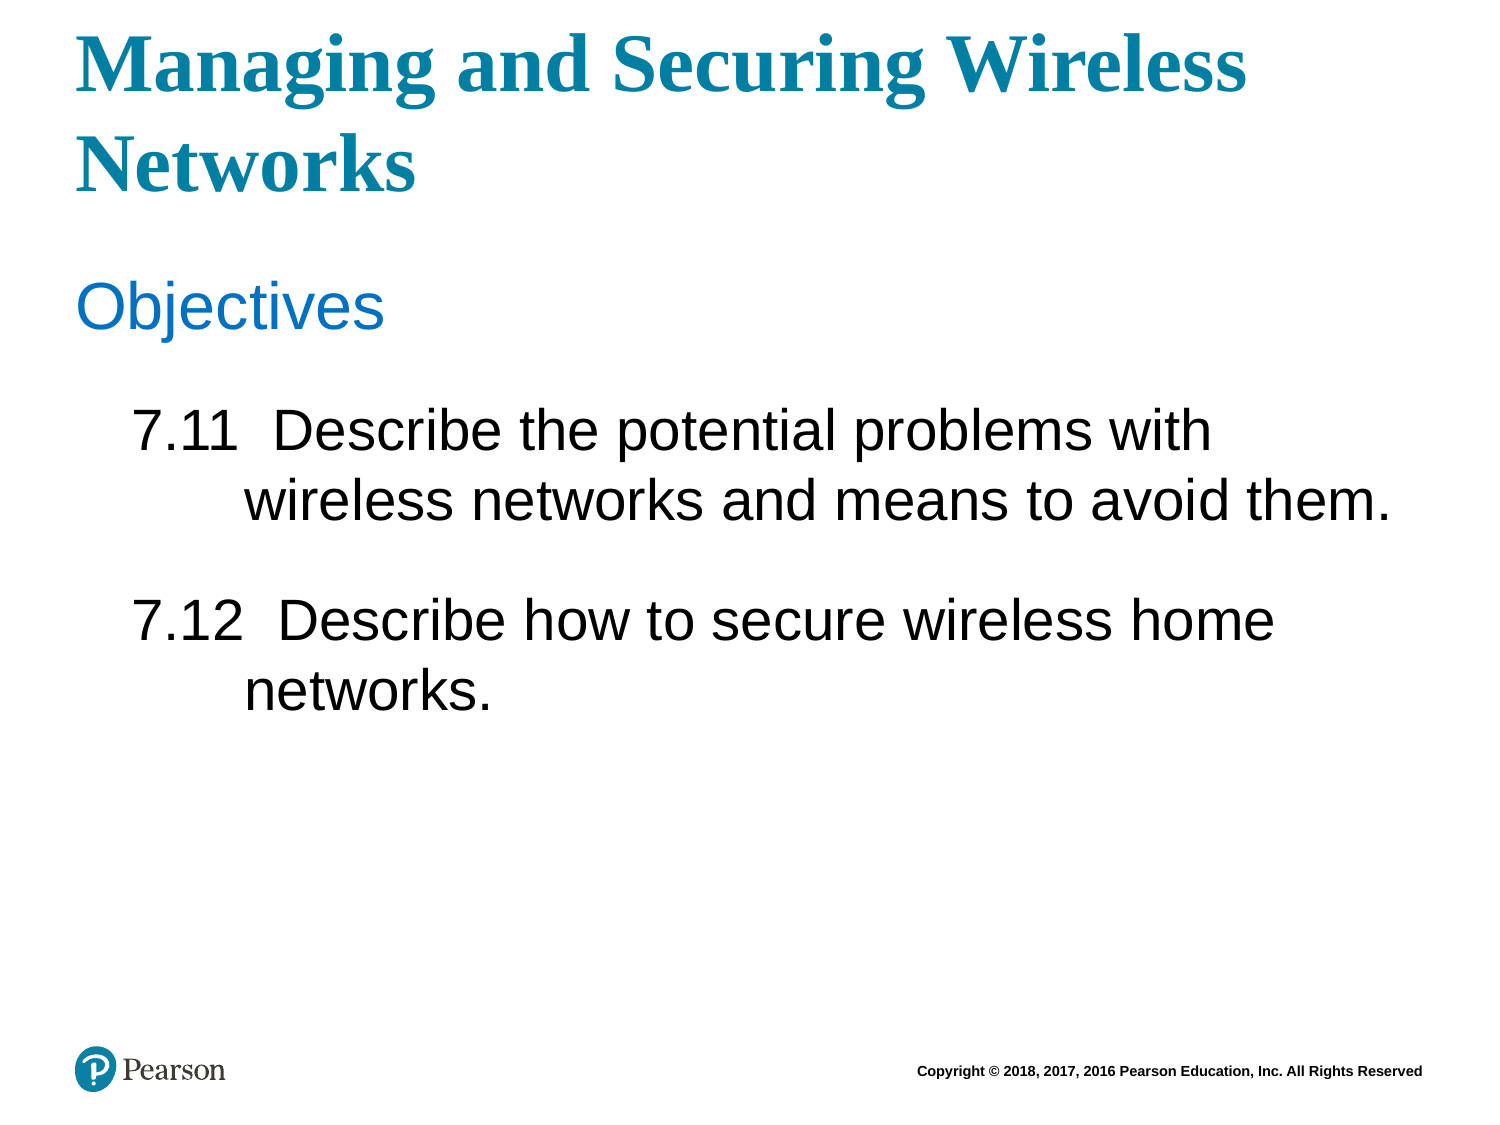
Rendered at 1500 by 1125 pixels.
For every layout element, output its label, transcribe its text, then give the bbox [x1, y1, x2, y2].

list Objectives 7.11 Describe the potential problems with wireless networks and means to avoid them. 7.12 Describe how to secure wireless home networks. [75, 262, 1425, 1005]
title Managing and Securing Wireless Networks [75, 0, 1425, 216]
